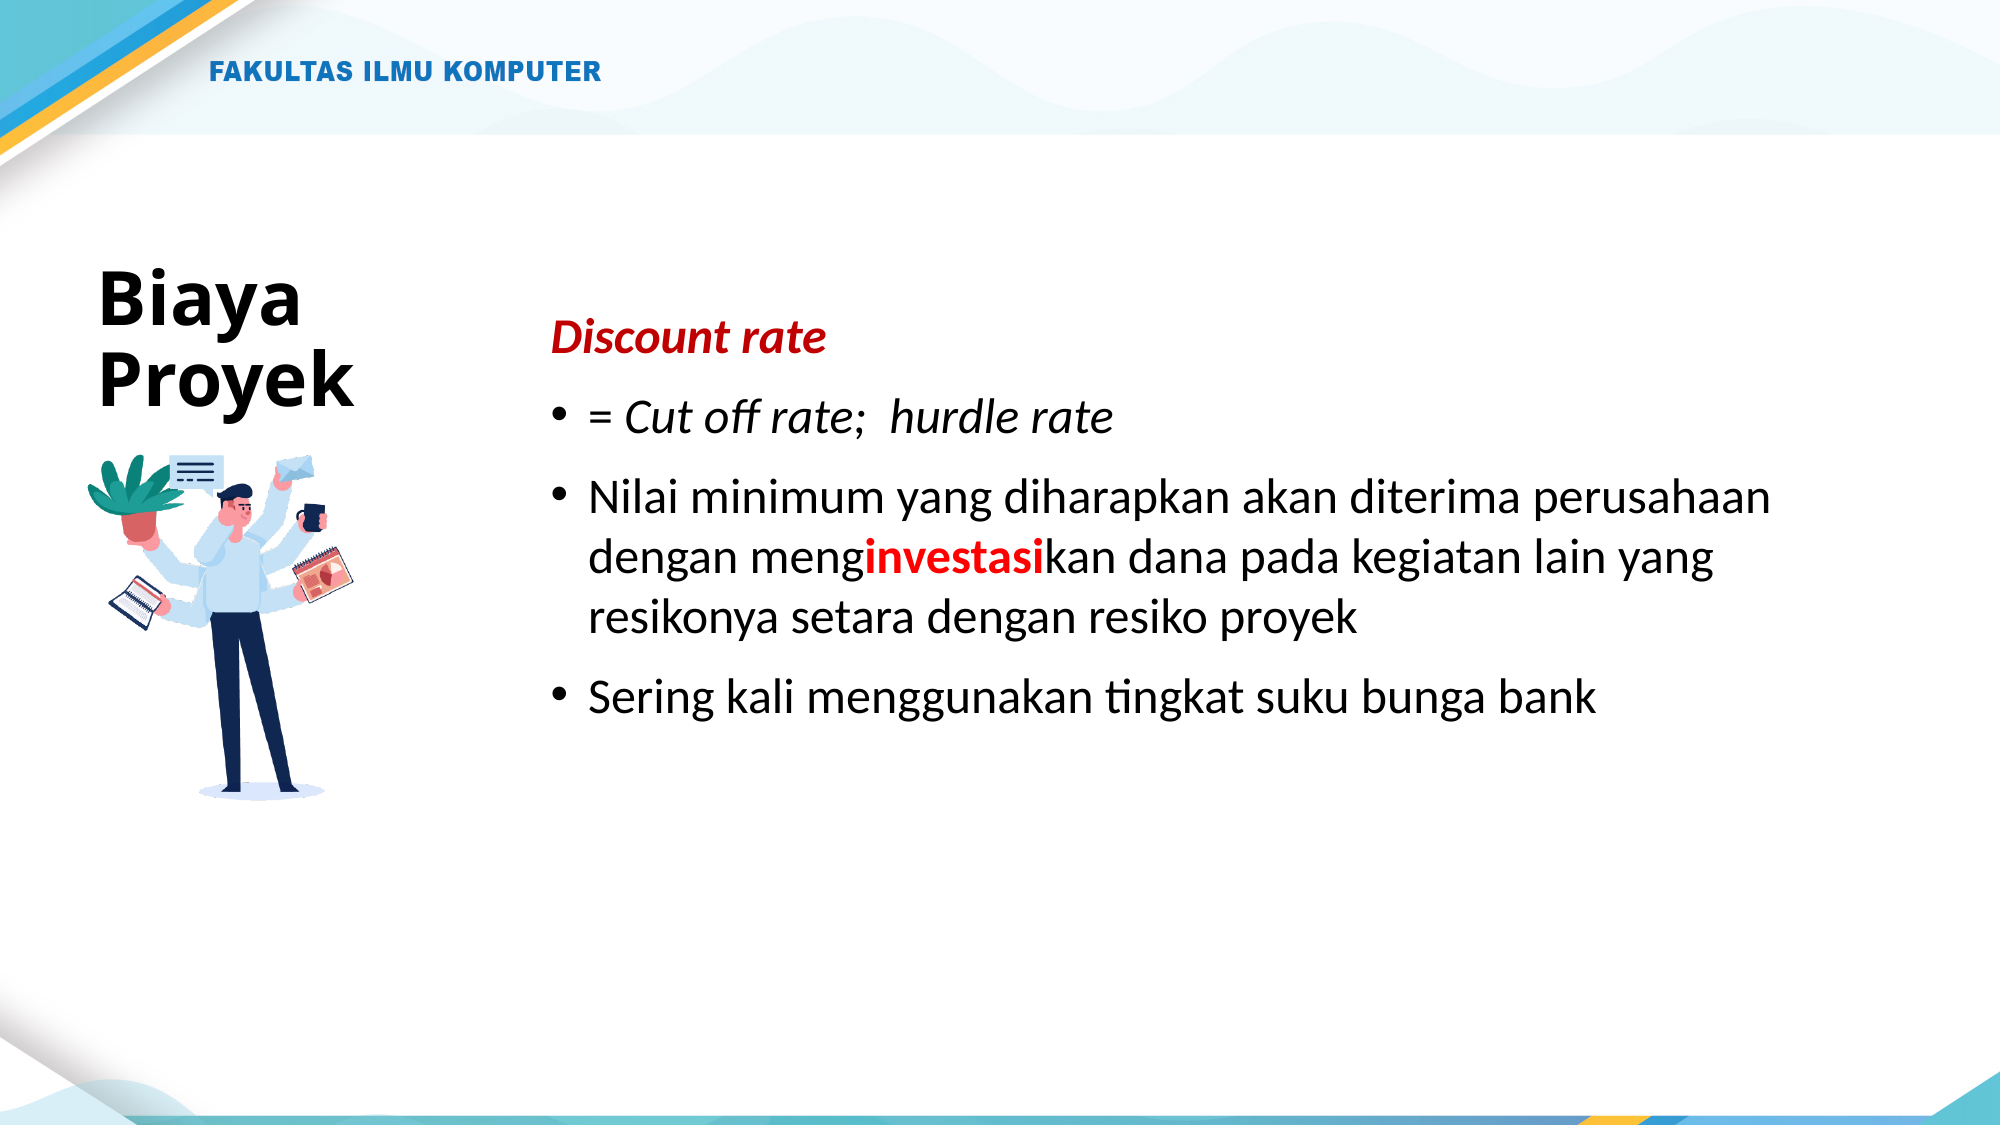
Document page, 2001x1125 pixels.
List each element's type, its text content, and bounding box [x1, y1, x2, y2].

picture [0, 0, 2000, 1125]
list Discount rate = Cut off rate; hurdle rate Nilai minimum yang diharapkan akan diterima perusahaan dengan menginvestasikan dana pada kegiatan lain yang resikonya setara dengan resiko proyek Sering kali menggunakan tingkat suku bunga bank [535, 296, 1849, 927]
text_box Biaya Proyek [81, 250, 514, 433]
